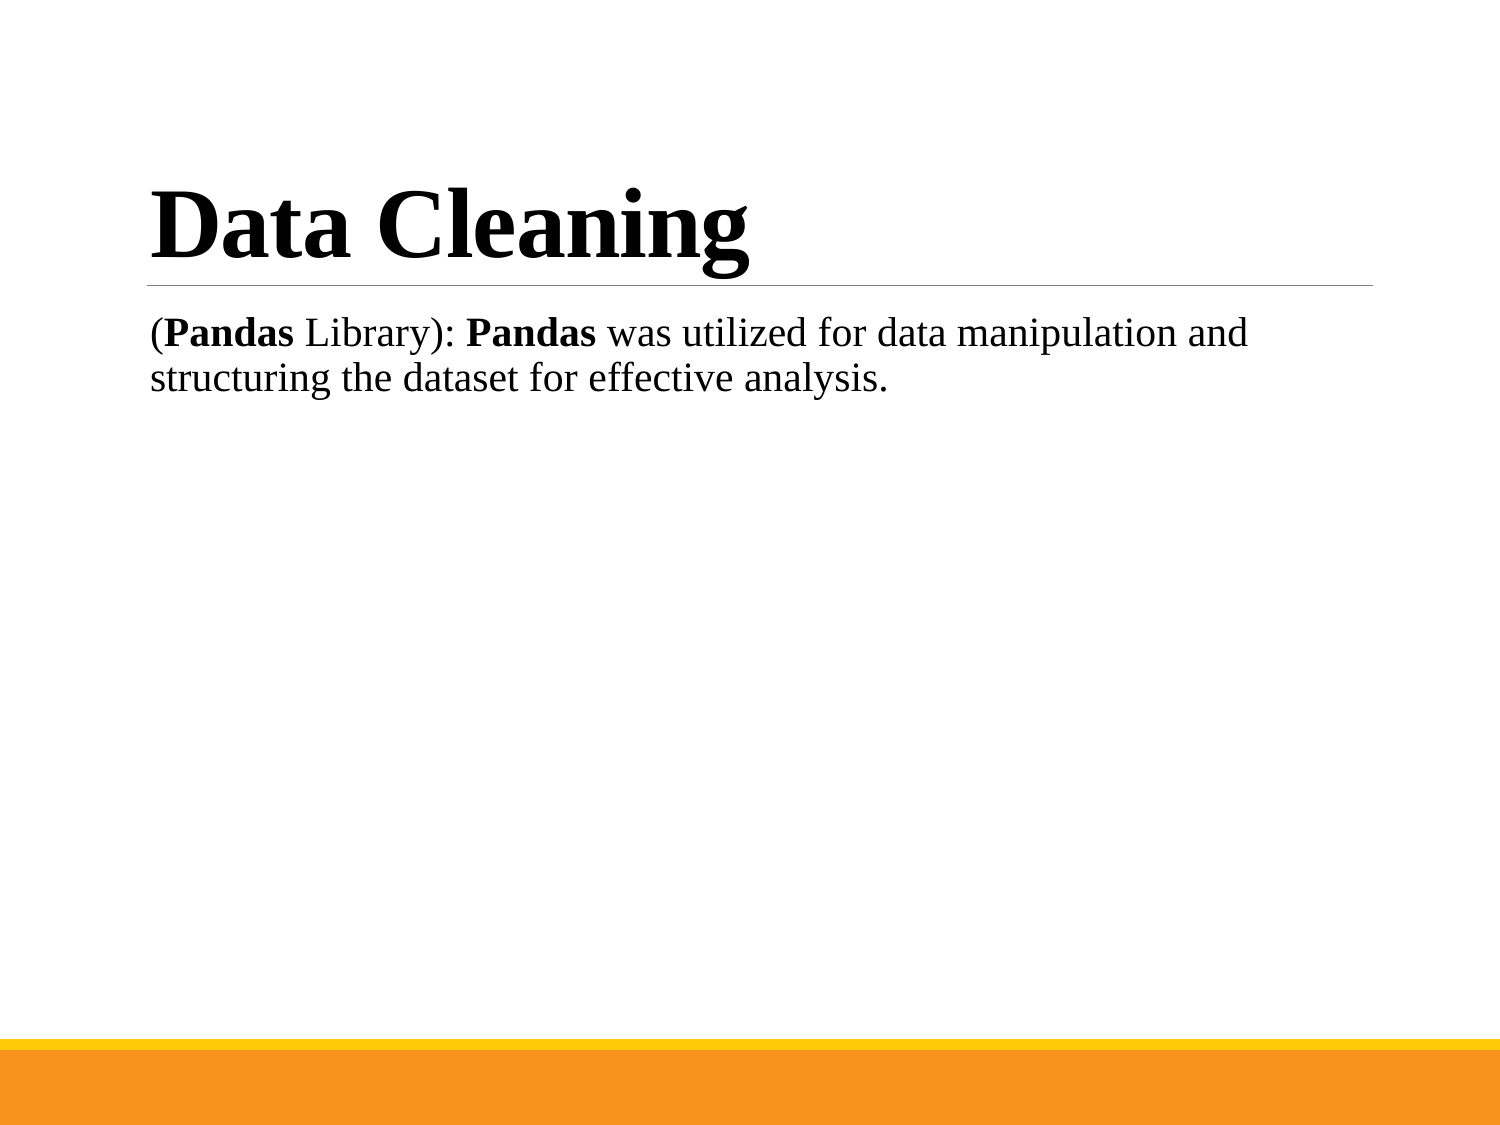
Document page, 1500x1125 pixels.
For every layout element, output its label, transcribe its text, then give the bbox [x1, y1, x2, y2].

list (Pandas Library): Pandas was utilized for data manipulation and structuring the dataset for effective analysis. [135, 302, 1373, 413]
title Data Cleaning [135, 127, 1373, 285]
